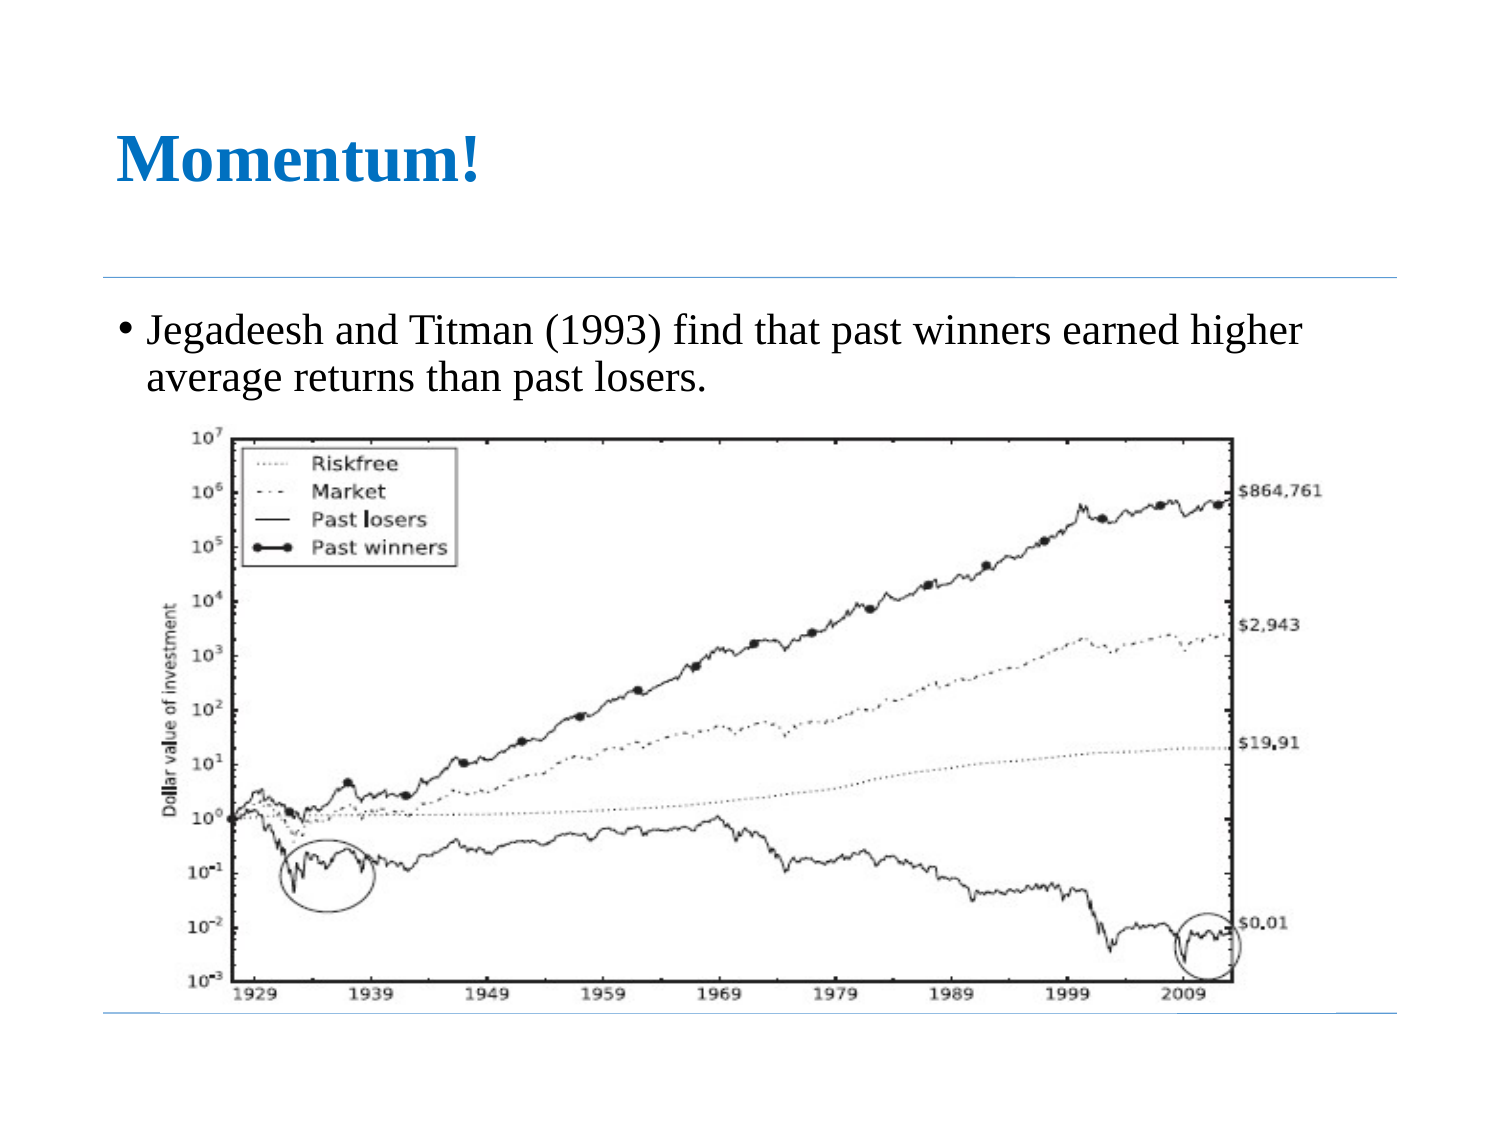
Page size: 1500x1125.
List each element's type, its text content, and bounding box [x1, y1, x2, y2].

list Jegadeesh and Titman (1993) find that past winners earned higher average returns than past losers. [103, 298, 1397, 1013]
title Momentum! [101, 50, 1395, 269]
picture [160, 424, 1336, 1013]
